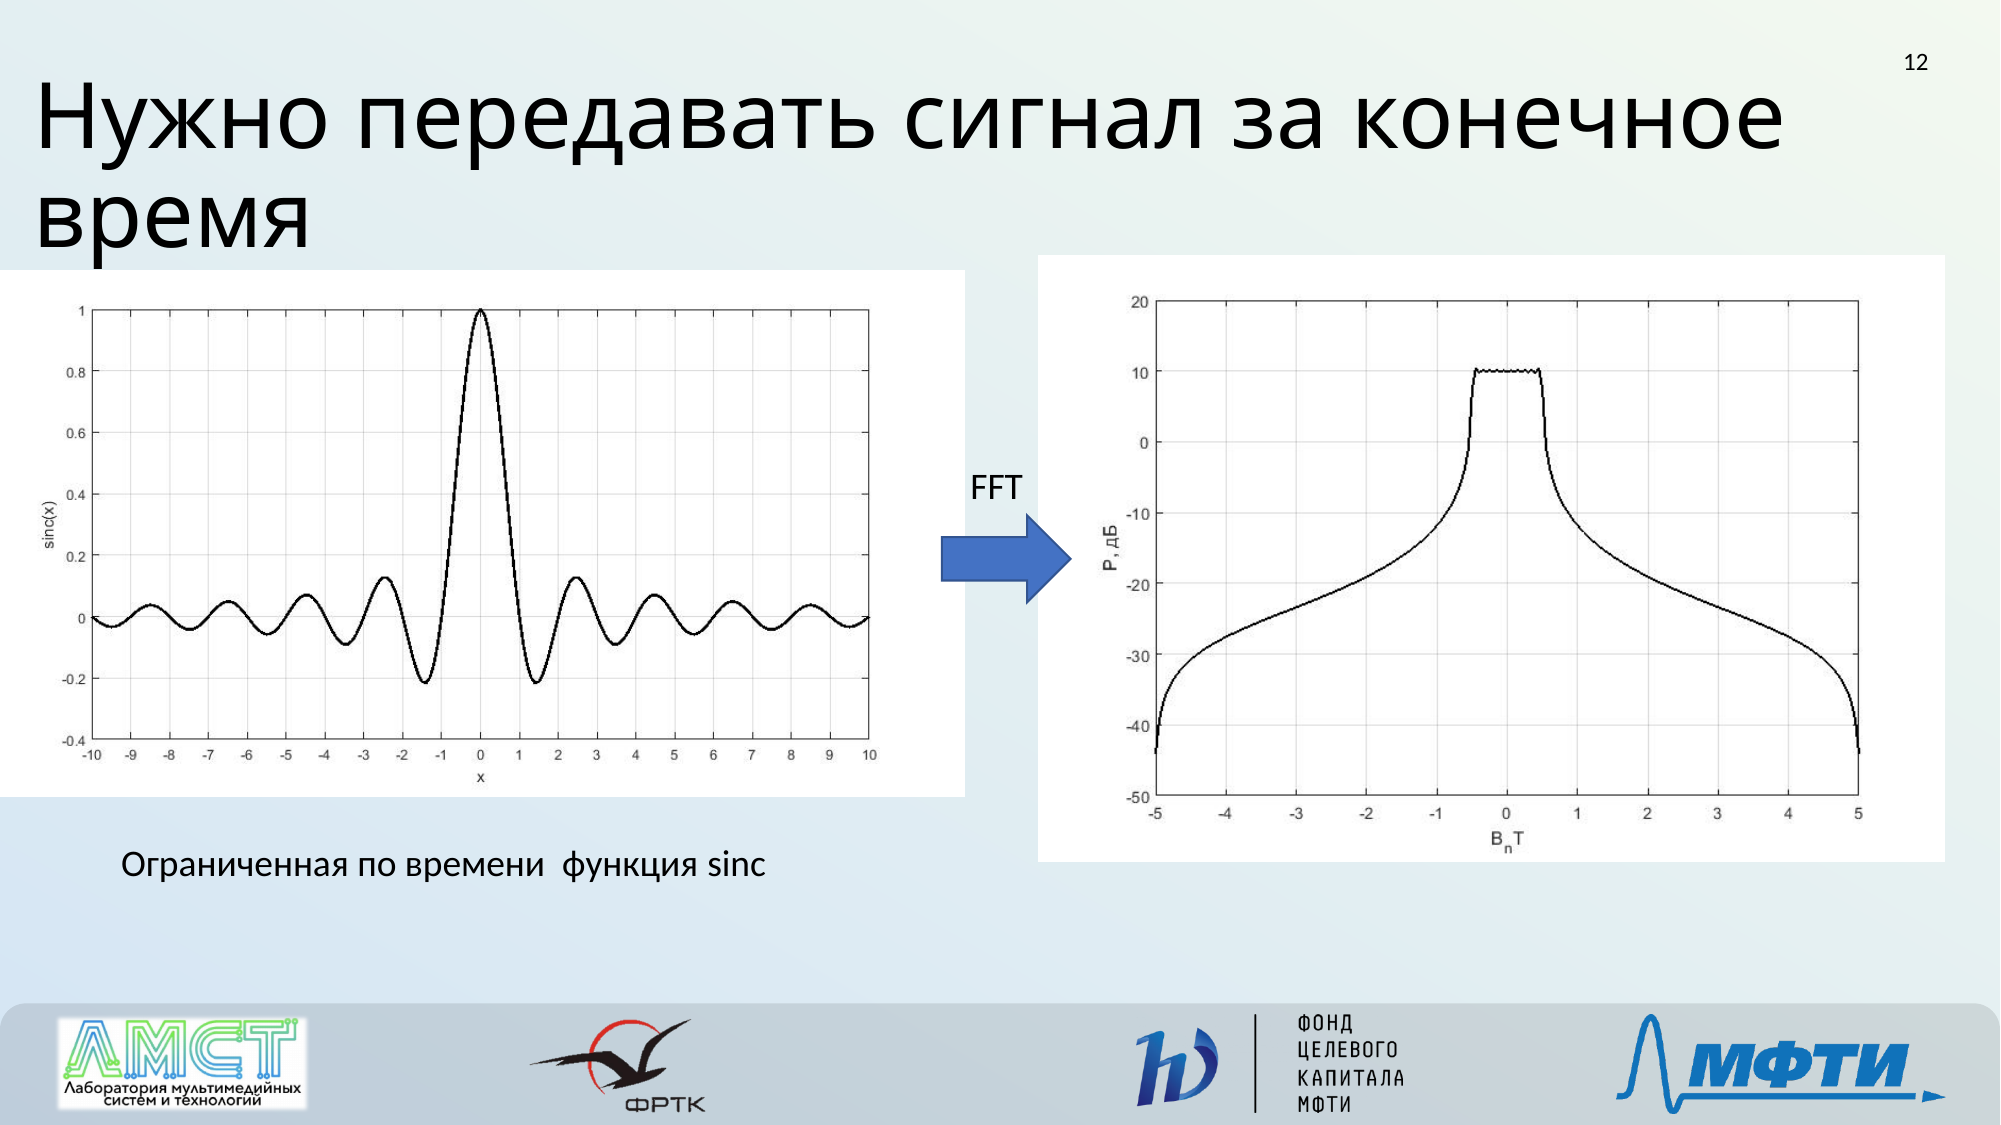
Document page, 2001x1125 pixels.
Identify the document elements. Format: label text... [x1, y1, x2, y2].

picture [60, 1020, 304, 1107]
slide_number 12 [1493, 30, 1944, 91]
picture [523, 1015, 714, 1113]
picture [1616, 1014, 1946, 1114]
text_box [965, 515, 1038, 605]
title Нужно передавать сигнал за конечное время [18, 59, 2000, 278]
text_box Ограниченная по времени функция sinc [106, 831, 942, 892]
picture [1038, 255, 1945, 863]
picture [0, 270, 965, 797]
picture [1136, 1014, 1403, 1113]
text_box FFT [965, 454, 1038, 515]
